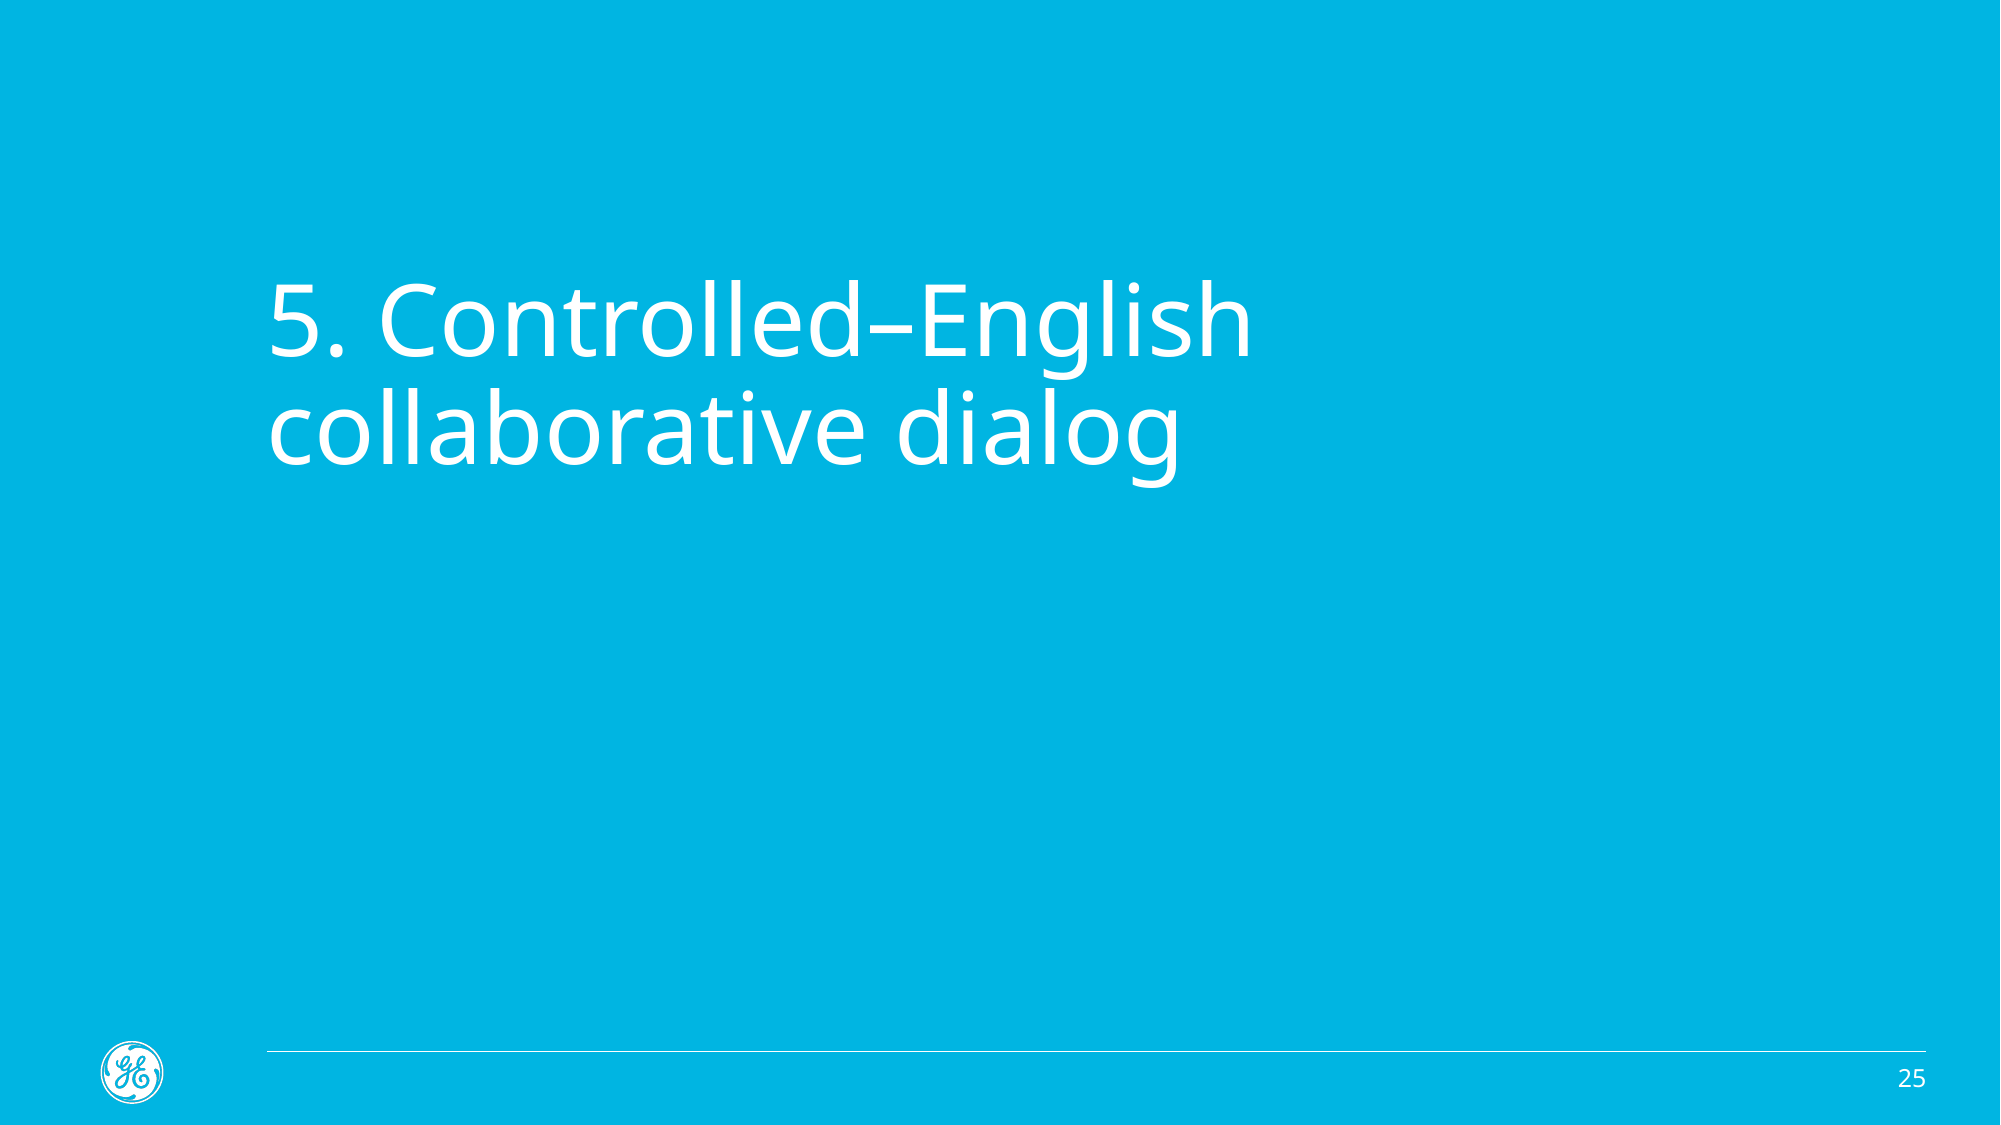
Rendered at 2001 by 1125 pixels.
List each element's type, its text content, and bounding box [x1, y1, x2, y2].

slide_number 25 [1872, 1062, 1927, 1093]
title 5. Controlled–English collaborative dialog [266, 270, 1744, 739]
